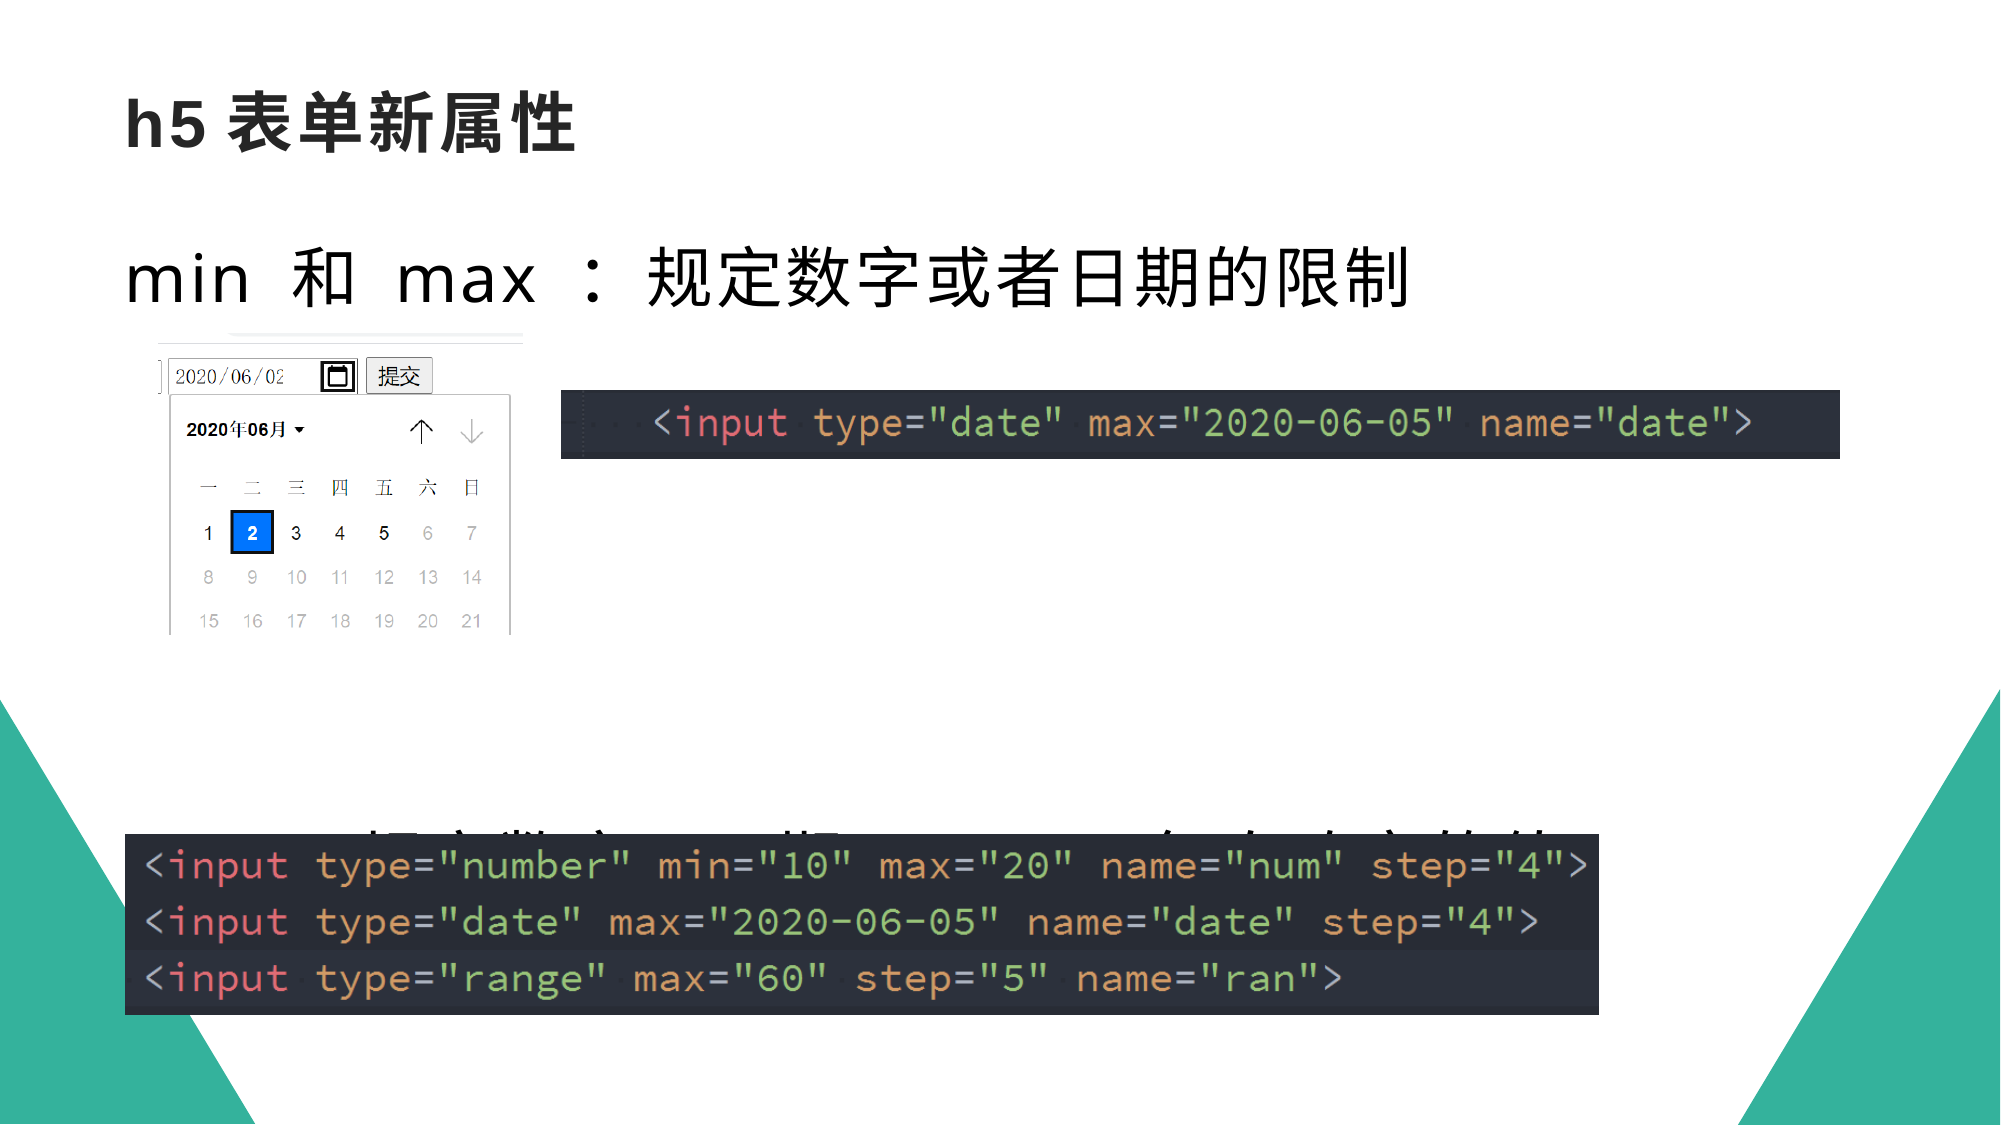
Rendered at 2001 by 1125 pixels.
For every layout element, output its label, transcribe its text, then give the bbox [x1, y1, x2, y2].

picture [158, 333, 1931, 635]
title h5表单新属性 [109, 72, 1891, 146]
picture [125, 834, 1599, 1015]
list min 和 max ：规定数字或者日期的限制 step：规定数字，日期，range每次改变的值 [109, 211, 1869, 1041]
